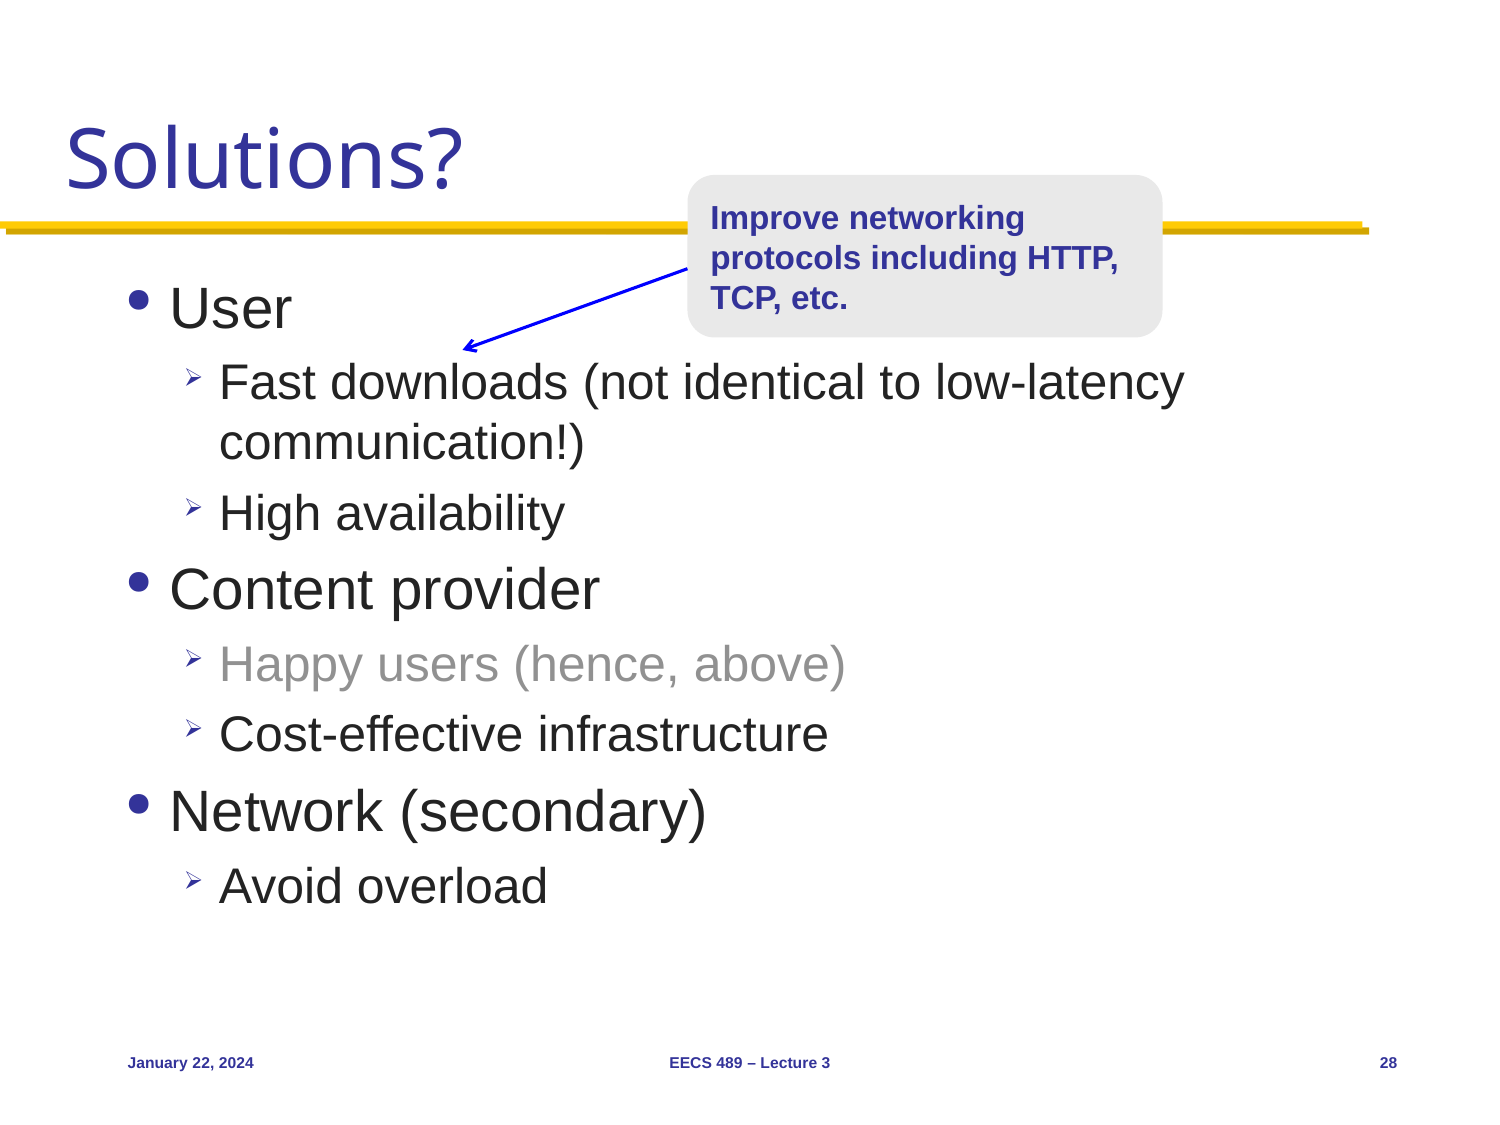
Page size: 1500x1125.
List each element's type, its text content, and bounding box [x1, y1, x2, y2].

list User Fast downloads (not identical to low-latency communication!) High availability Content provider Happy users (hence, above) Cost-effective infrastructure Network (secondary) Avoid overload [112, 262, 1413, 988]
title Solutions? [49, 24, 1451, 213]
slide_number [112, 1024, 426, 1101]
text_box Improve networking protocols including HTTP, TCP, etc. [687, 174, 1163, 338]
footer EECS 489 – Lecture 3 [512, 1024, 988, 1101]
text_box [462, 268, 688, 351]
slide_number 28 [1312, 1024, 1413, 1101]
